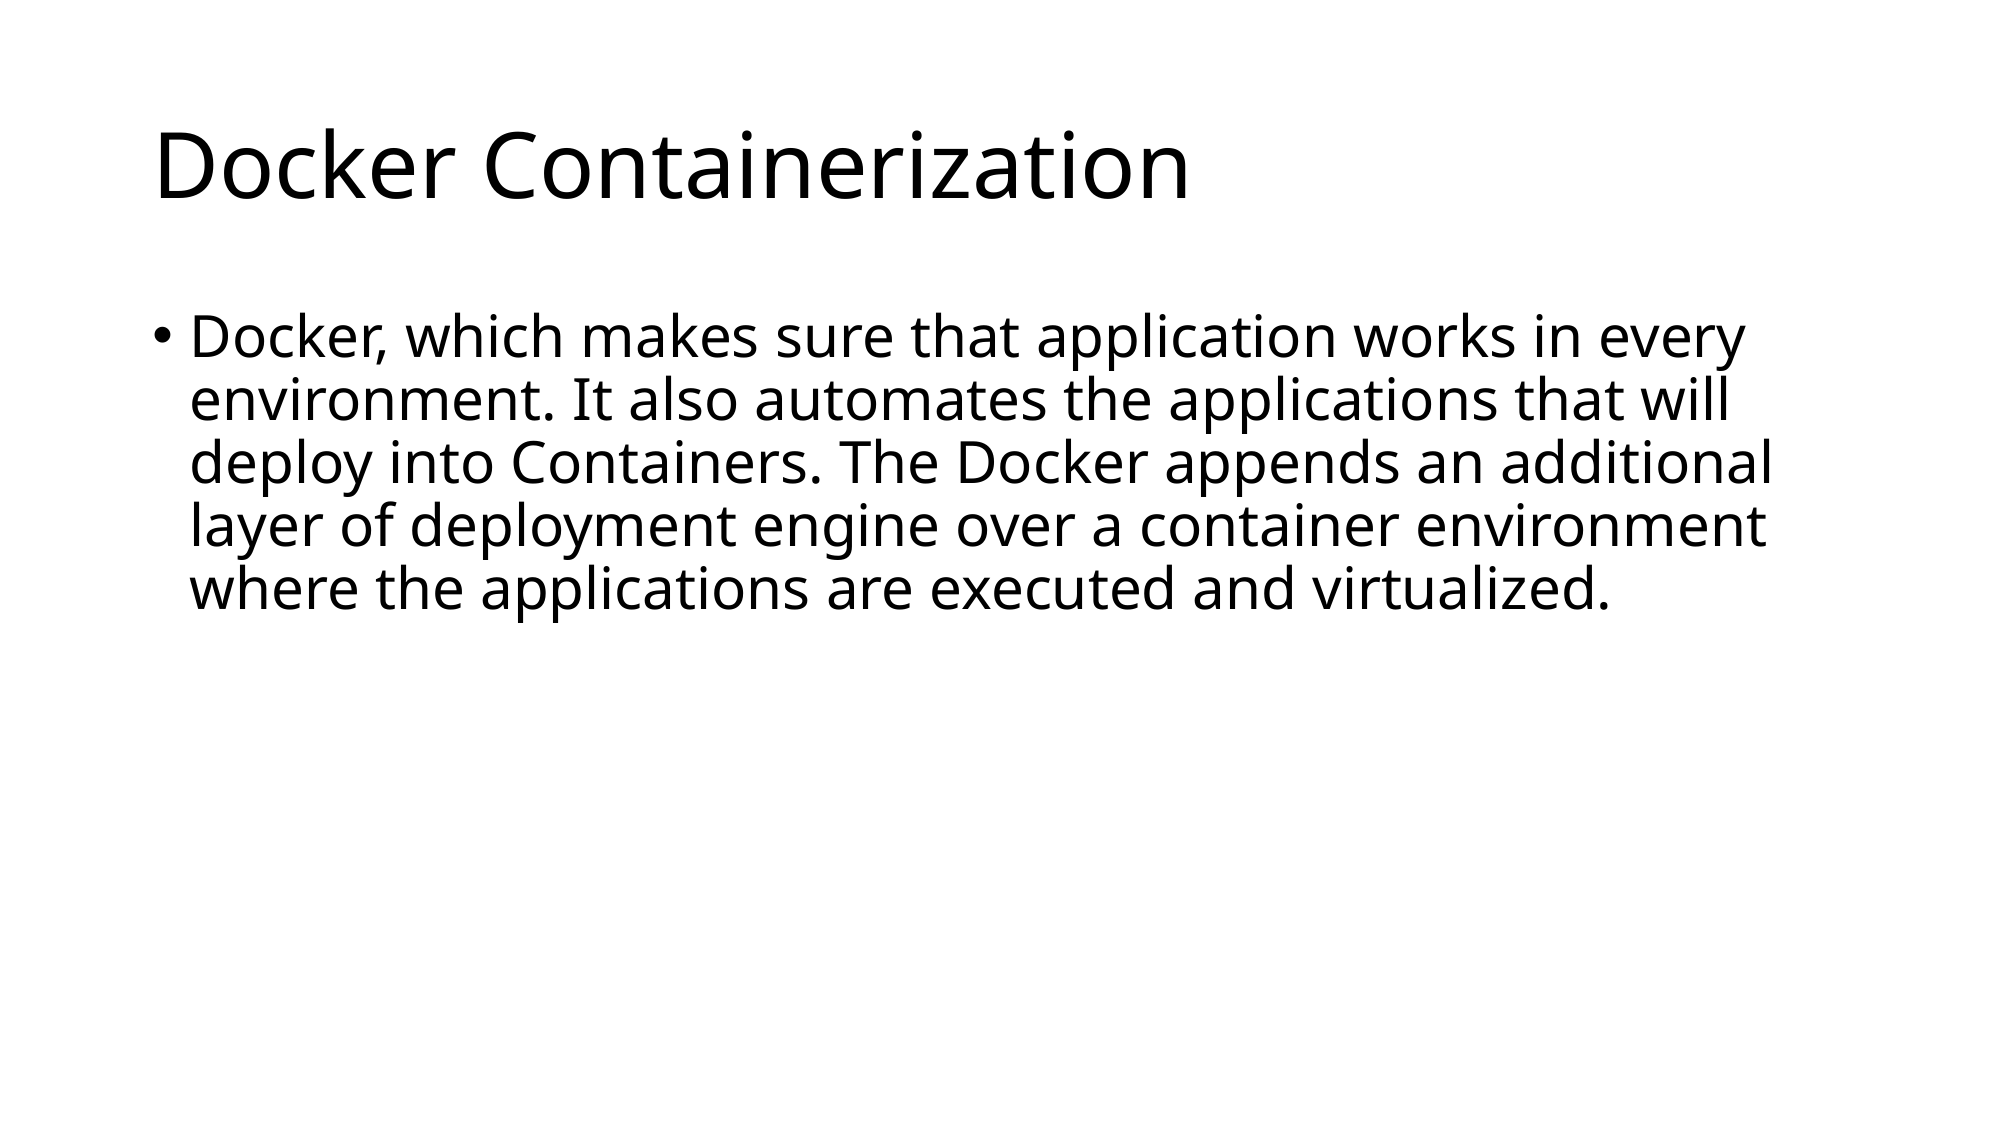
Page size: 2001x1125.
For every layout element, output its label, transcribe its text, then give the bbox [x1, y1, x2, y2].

list Docker, which makes sure that application works in every environment. It also automates the applications that will deploy into Containers. The Docker appends an additional layer of deployment engine over a container environment where the applications are executed and virtualized. [137, 299, 1863, 1014]
title Docker Containerization [137, 59, 1863, 278]
